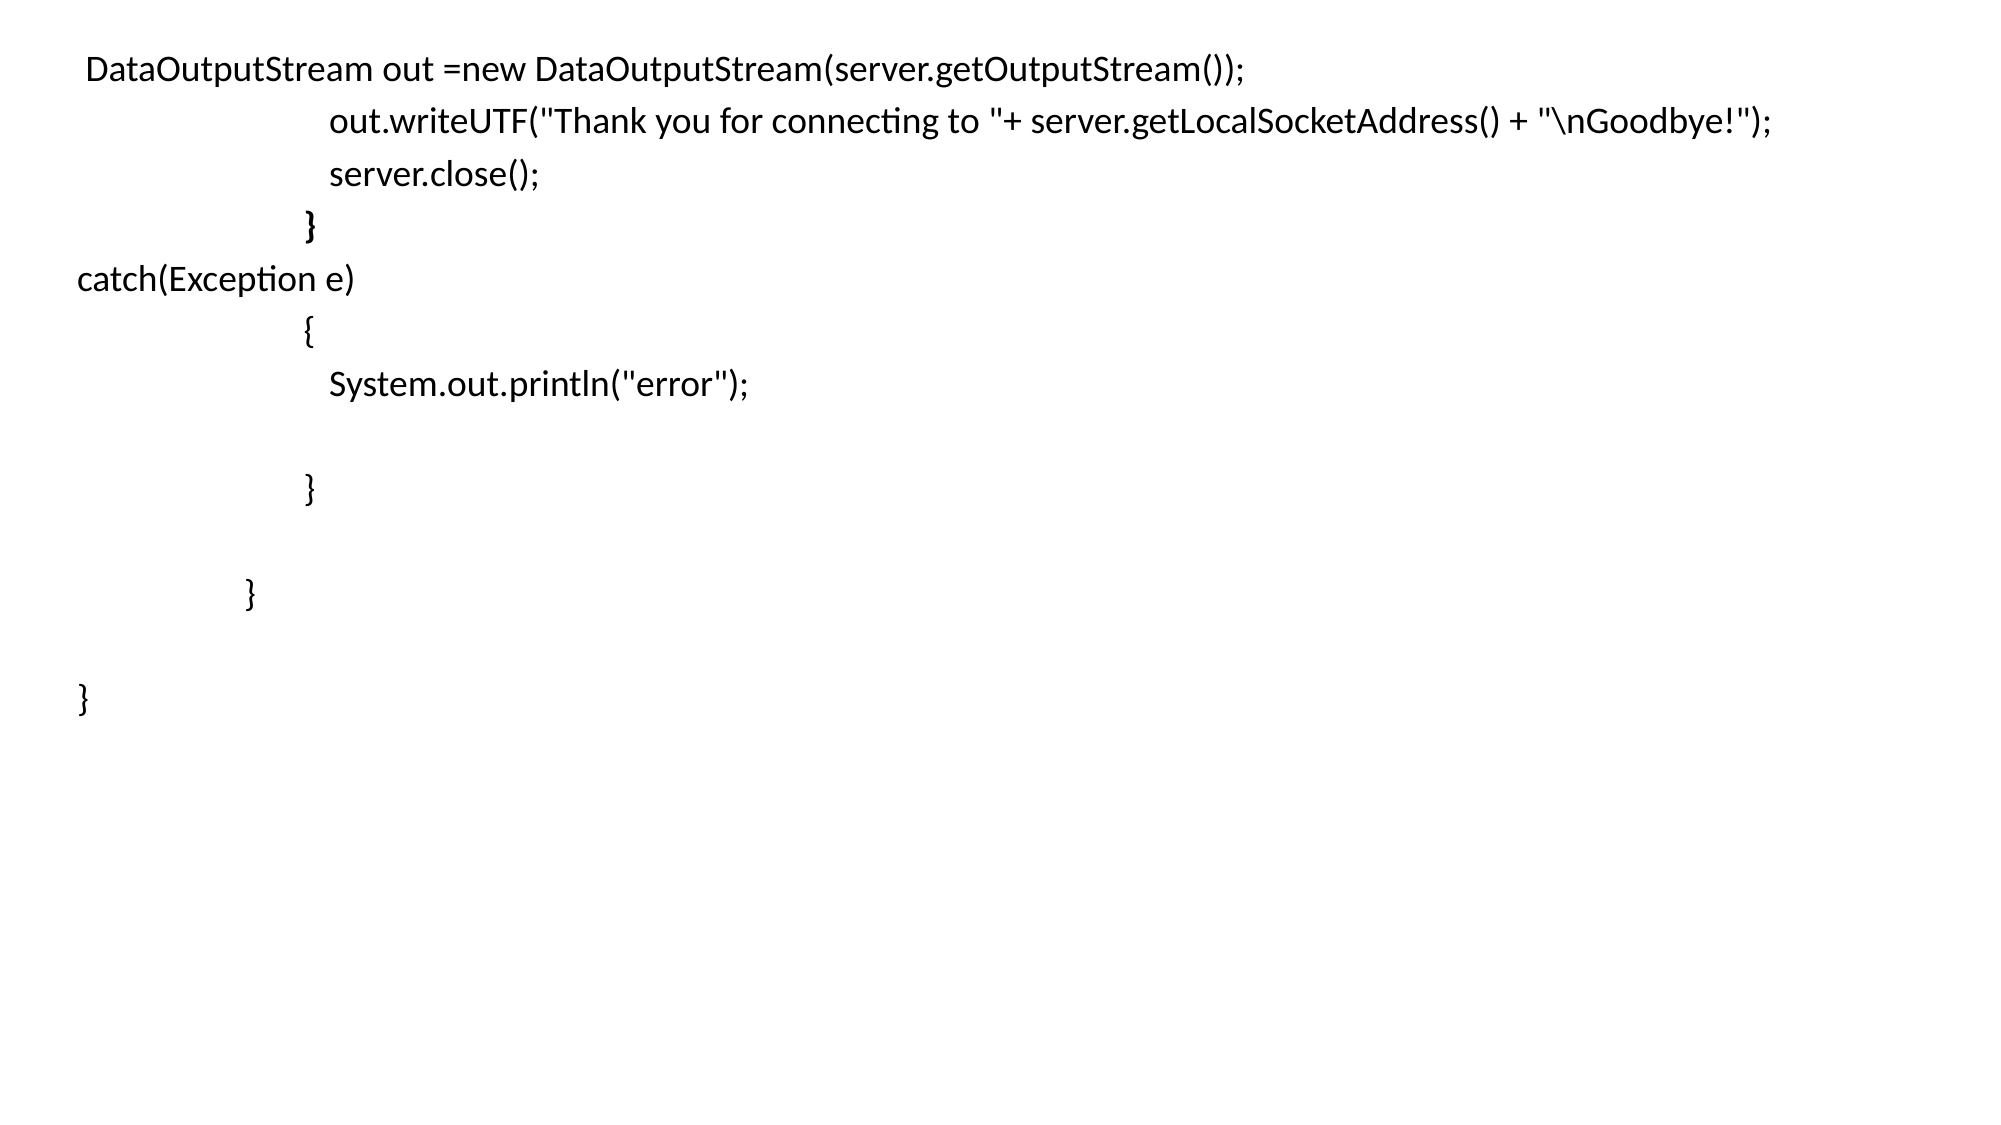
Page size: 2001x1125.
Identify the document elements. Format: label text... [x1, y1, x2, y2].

list DataOutputStream out =new DataOutputStream(server.getOutputStream()); out.writeUTF("Thank you for connecting to "+ server.getLocalSocketAddress() + "\nGoodbye!"); server.close(); } catch(Exception e) { System.out.println("error"); } } } [62, 36, 1959, 1080]
